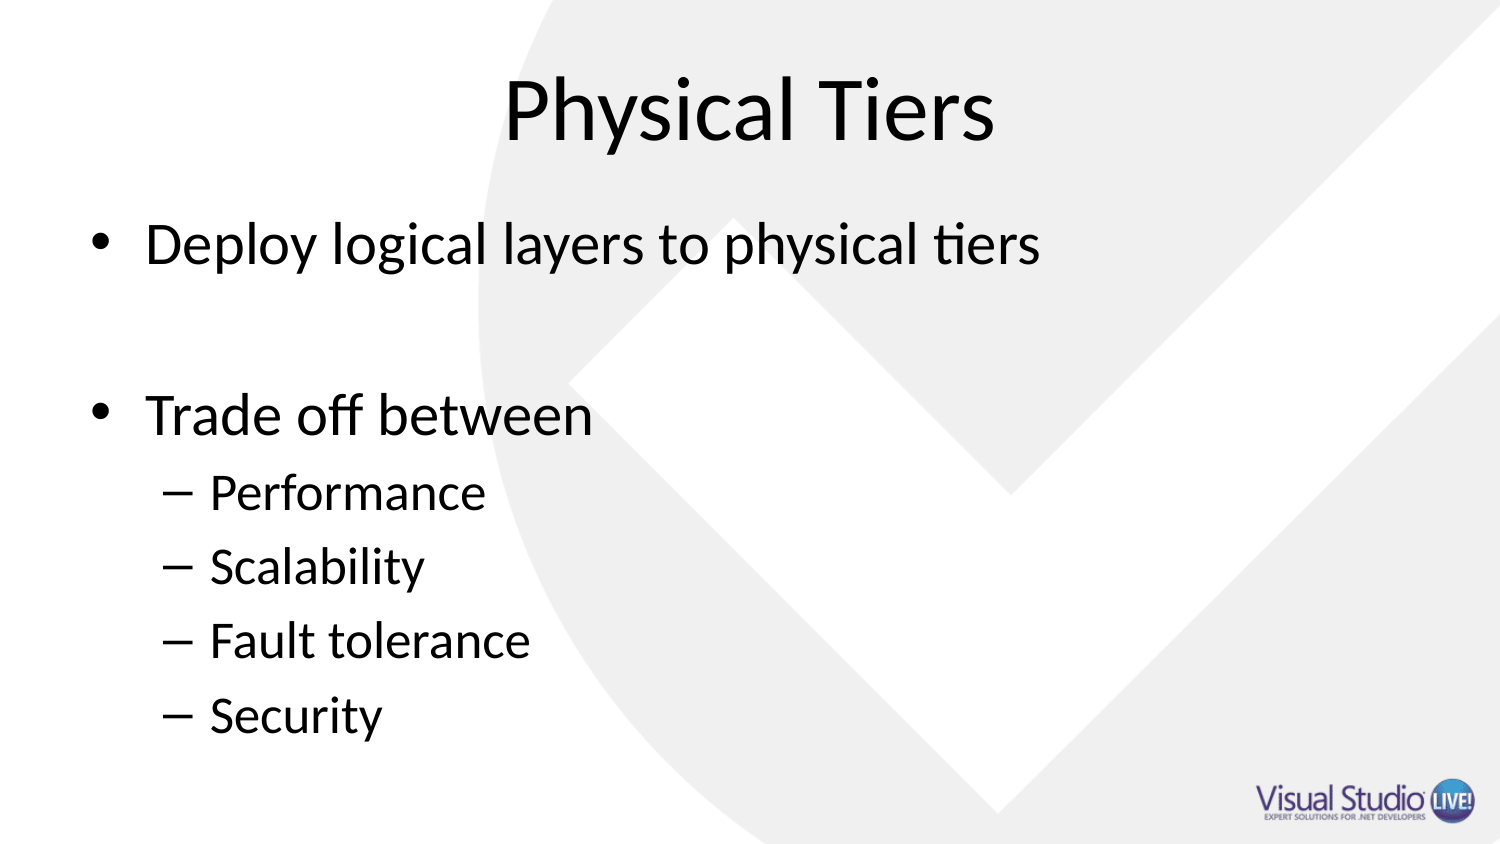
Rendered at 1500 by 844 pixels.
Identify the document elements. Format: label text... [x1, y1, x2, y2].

picture [0, 0, 1500, 844]
list Deploy logical layers to physical tiers Trade off between Performance Scalability Fault tolerance Security [75, 196, 1425, 754]
title Physical Tiers [75, 33, 1425, 175]
